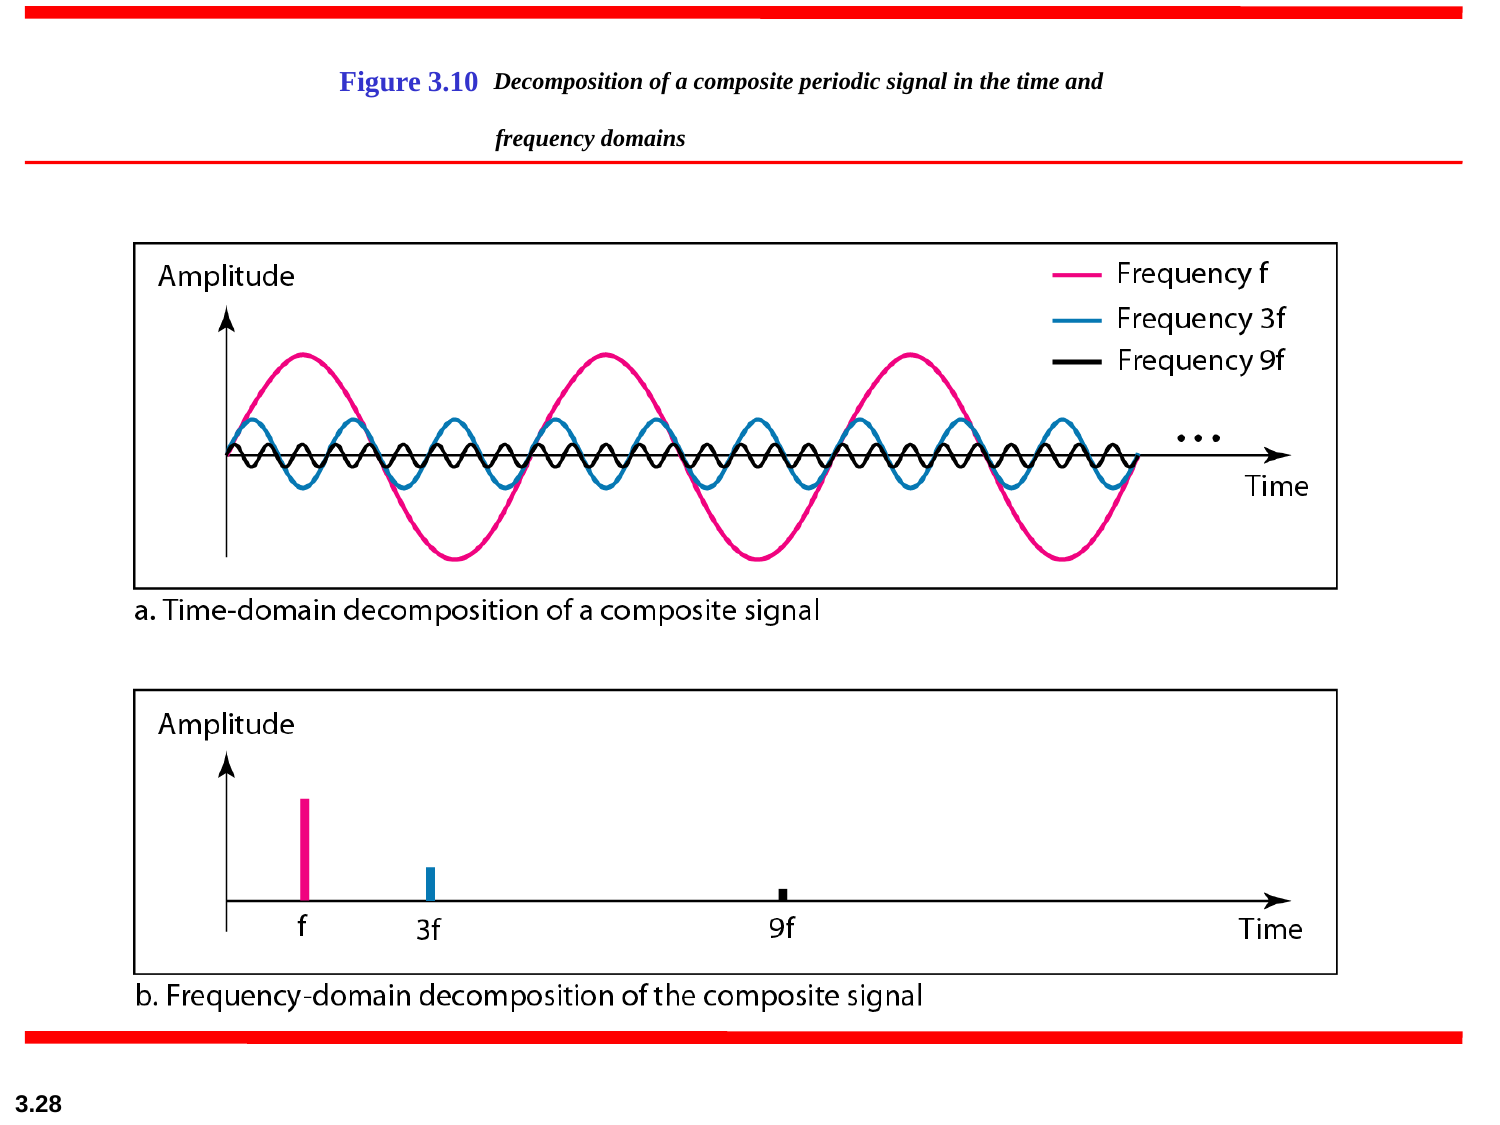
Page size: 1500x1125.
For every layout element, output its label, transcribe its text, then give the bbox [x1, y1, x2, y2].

slide_number 3.28 [0, 1050, 313, 1125]
picture [133, 242, 1338, 1013]
text_box Figure 3.10 Decomposition of a composite periodic signal in the time and frequency domains [324, 24, 1120, 159]
